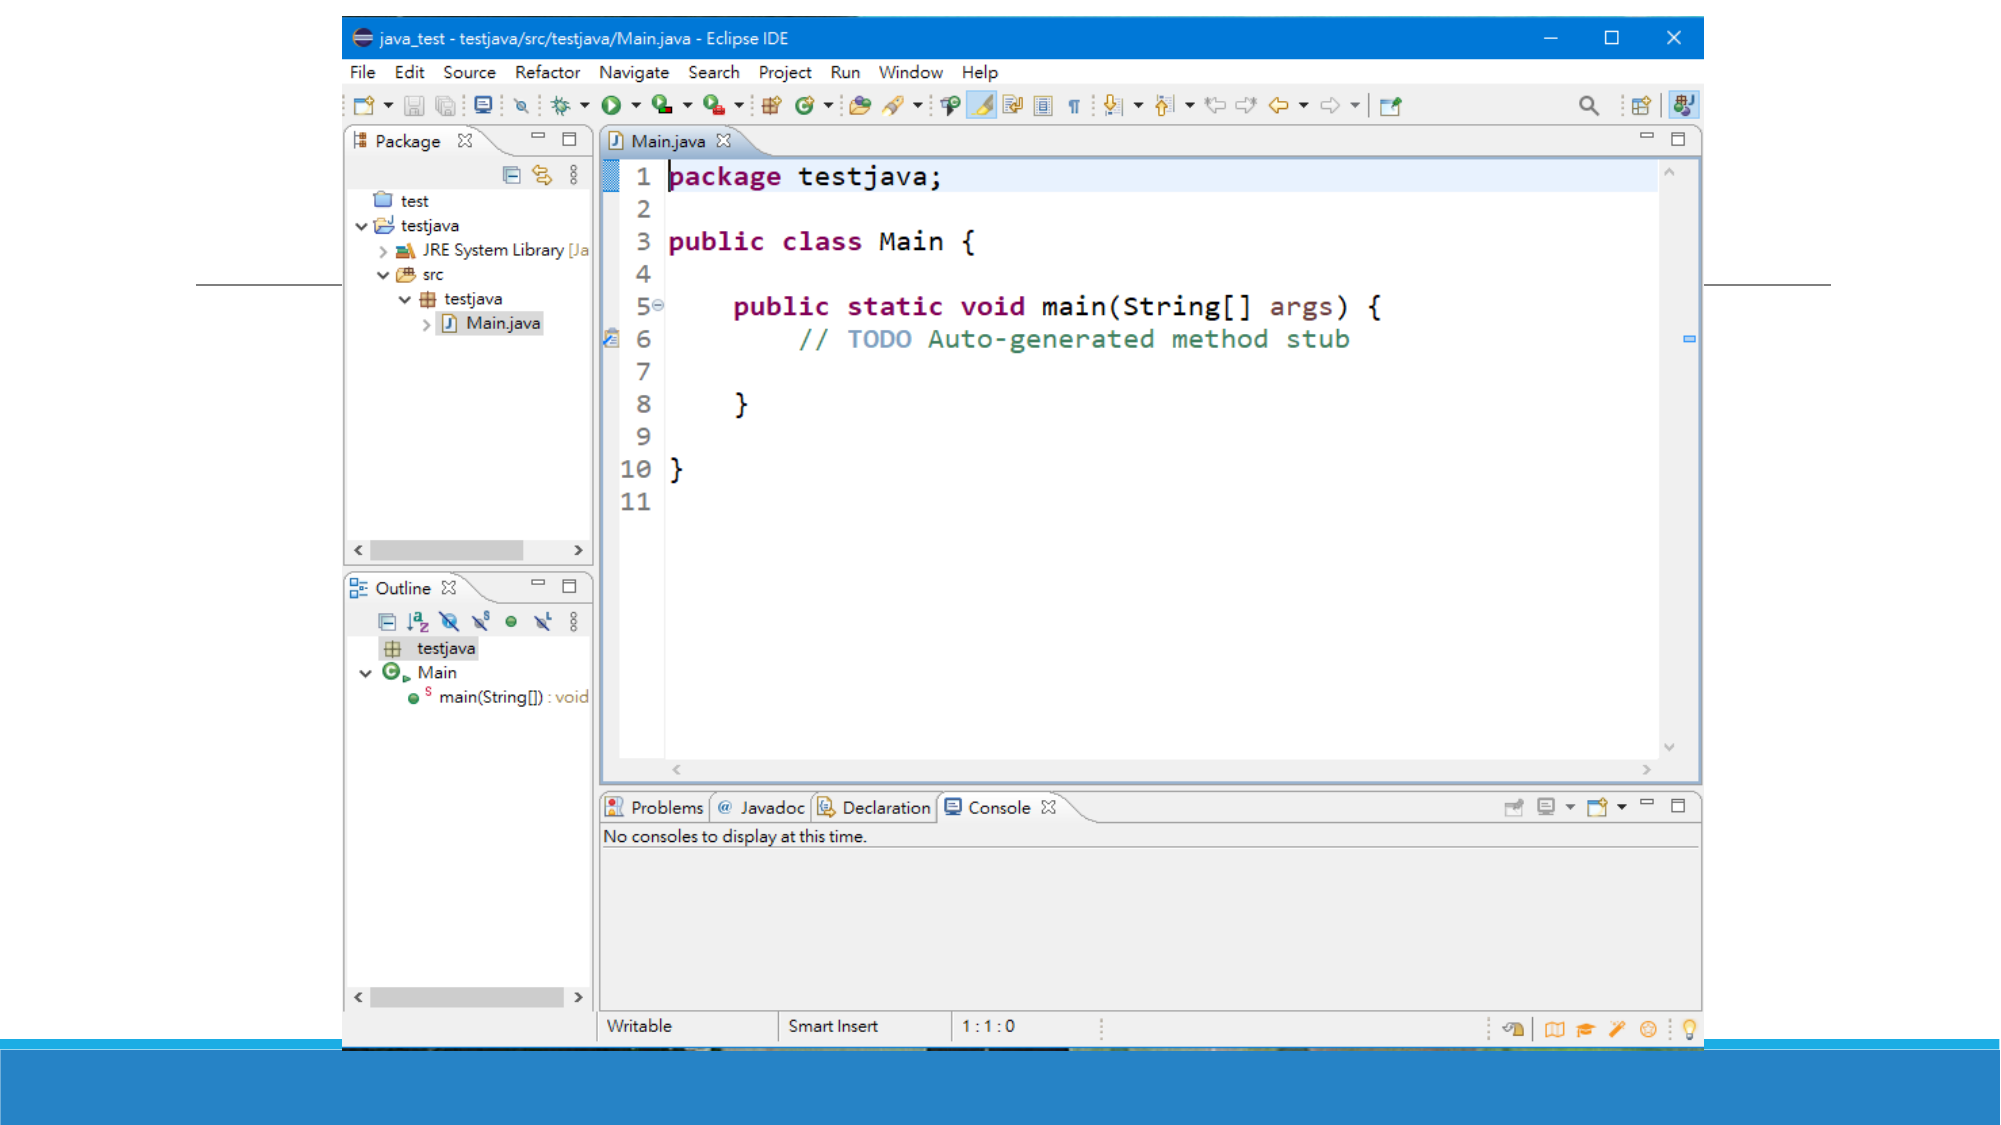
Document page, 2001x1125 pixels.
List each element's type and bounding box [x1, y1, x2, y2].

picture [342, 16, 1704, 1051]
